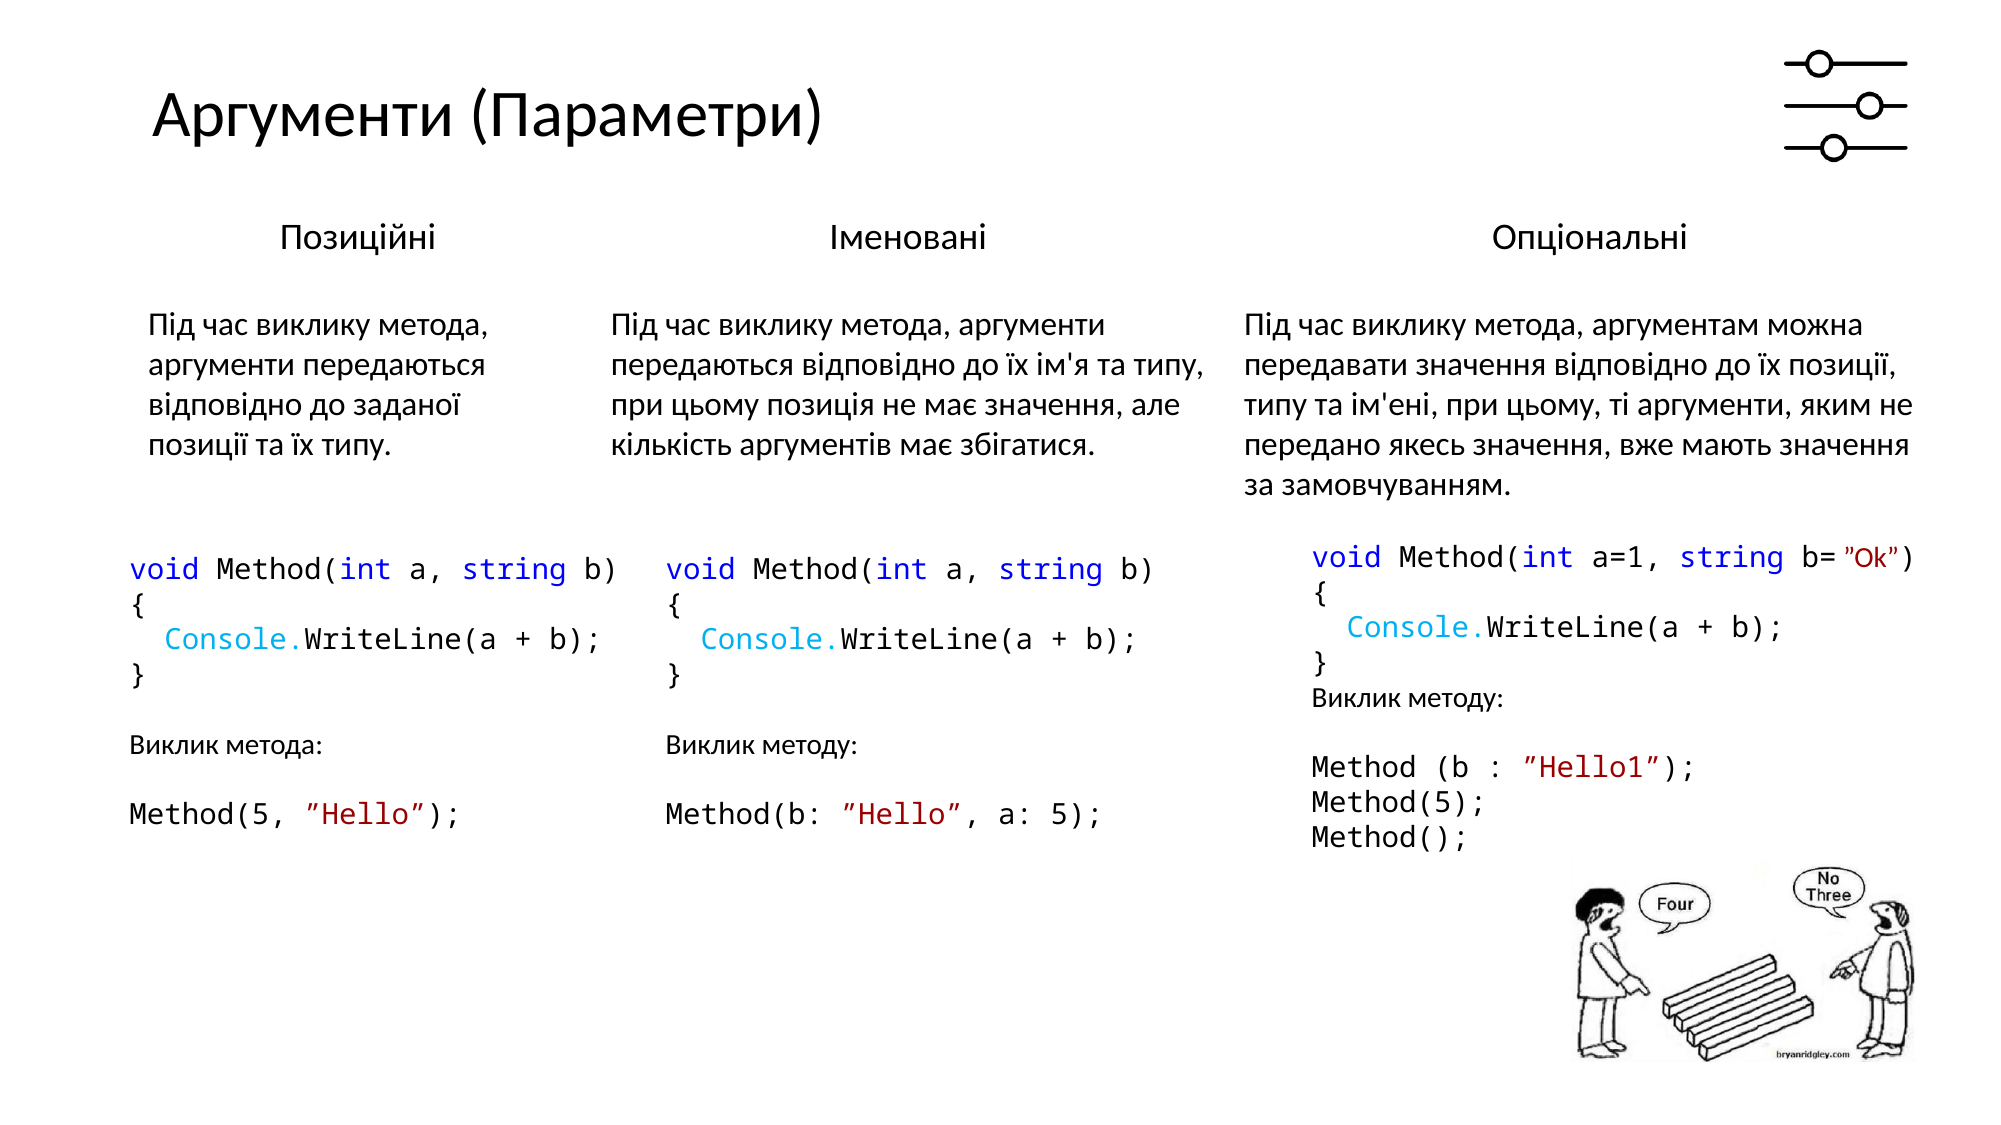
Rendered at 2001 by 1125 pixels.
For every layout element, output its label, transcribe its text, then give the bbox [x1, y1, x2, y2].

text_box Іменовані Під час виклику метода, аргументи передаються відповідно до їх ім'я та типу, при цьому позиція не має значення, але кількість аргументів має збігатися. [595, 204, 1221, 470]
text_box void Method(int a=1, string b= ”Ok”) { Console.WriteLine(a + b); } Виклик методу: Method (b : ”Hello1”); Method(5); Method(); [1296, 530, 1966, 931]
picture [1567, 854, 1917, 1065]
title Аргументи (Параметри) [137, 59, 1773, 171]
text_box Опціональні Під час виклику метода, аргументам можна передавати значення відповідно до їх позиції, типу та ім'ені, при цьому, ті аргументи, яким не передано якесь значення, вже мають значення за замовчуванням. [1229, 204, 1952, 510]
picture [1773, 33, 1918, 178]
text_box void Method(int a, string b) { Console.WriteLine(a + b); } Виклик метода: Method(5, ”Hello”); [114, 543, 650, 838]
text_box Позиційні Під час виклику метода, аргументи передаються відповідно до заданої позиції та їх типу. [133, 205, 583, 470]
text_box void Method(int a, string b) { Console.WriteLine(a + b); } Виклик методу: Method(b: ”Hello”, a: 5); [650, 542, 1220, 838]
